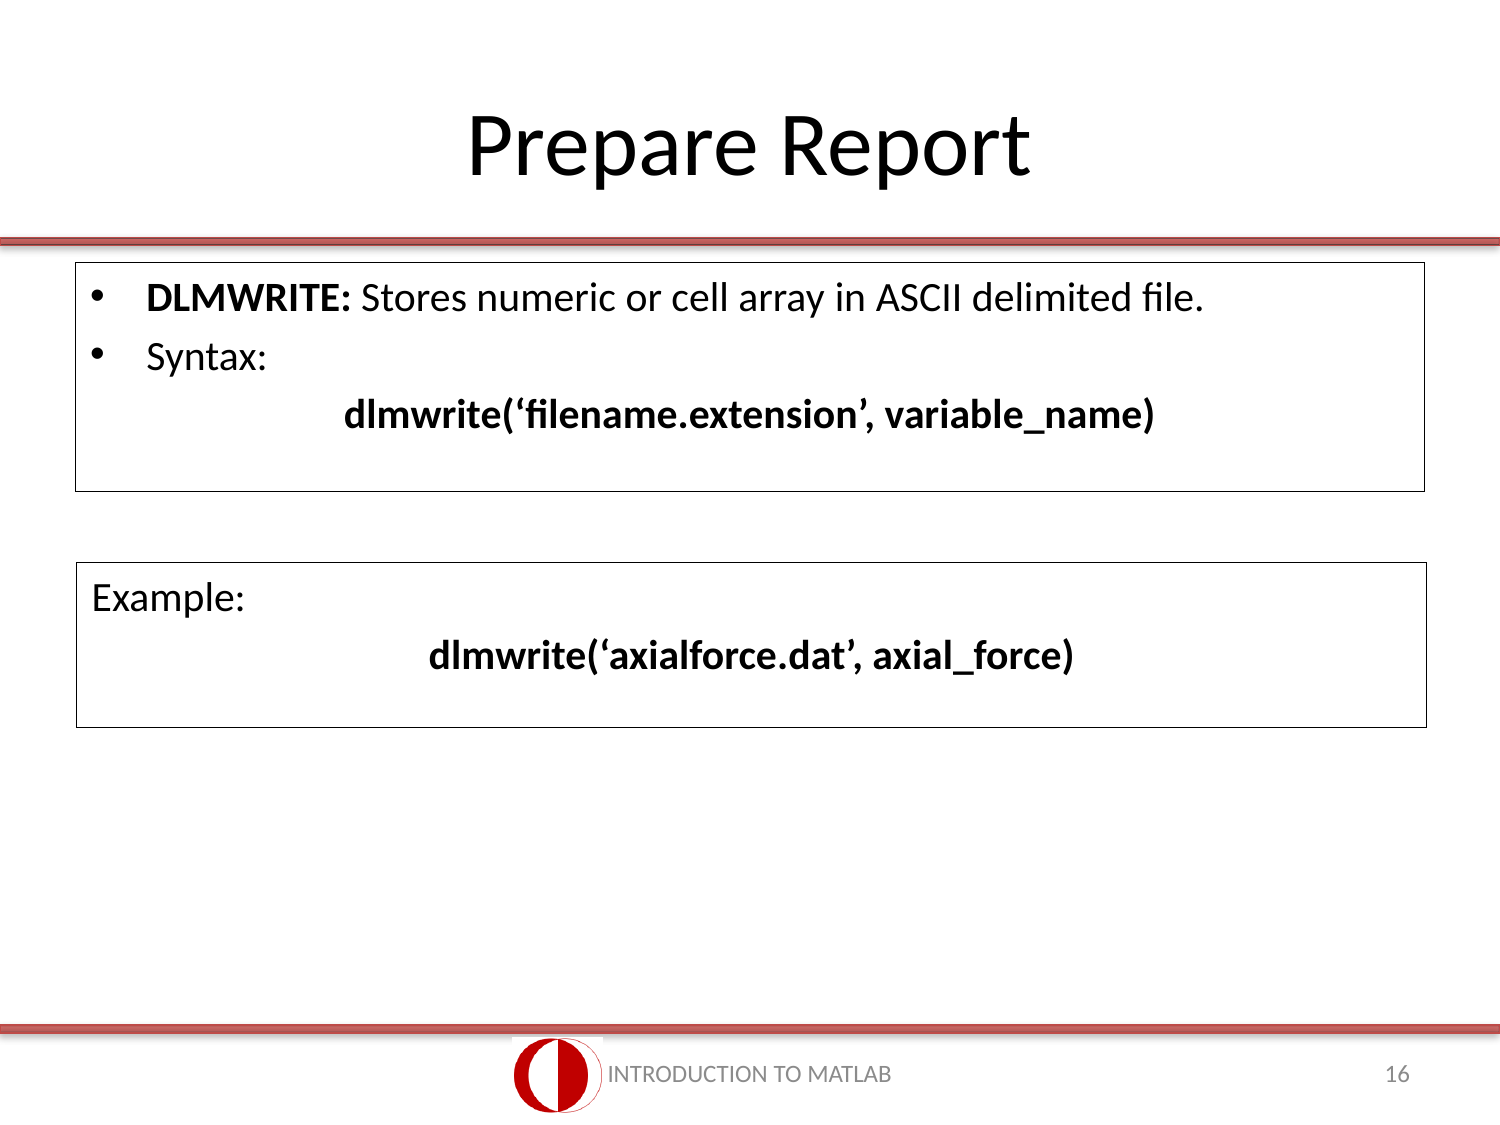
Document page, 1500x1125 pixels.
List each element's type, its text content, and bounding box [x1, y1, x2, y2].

picture [512, 1037, 603, 1042]
title Prepare Report [75, 45, 1425, 233]
text_box Example: dlmwrite(‘axialforce.dat’, axial_force) [76, 562, 1427, 728]
footer INTRODUCTION TO MATLAB [512, 1042, 988, 1103]
picture [512, 1103, 603, 1113]
slide_number 16 [1074, 1042, 1425, 1103]
list DLMWRITE: Stores numeric or cell array in ASCII delimited file. Syntax: dlmwrite(‘filename.extension’, variable_name) [75, 262, 1425, 492]
